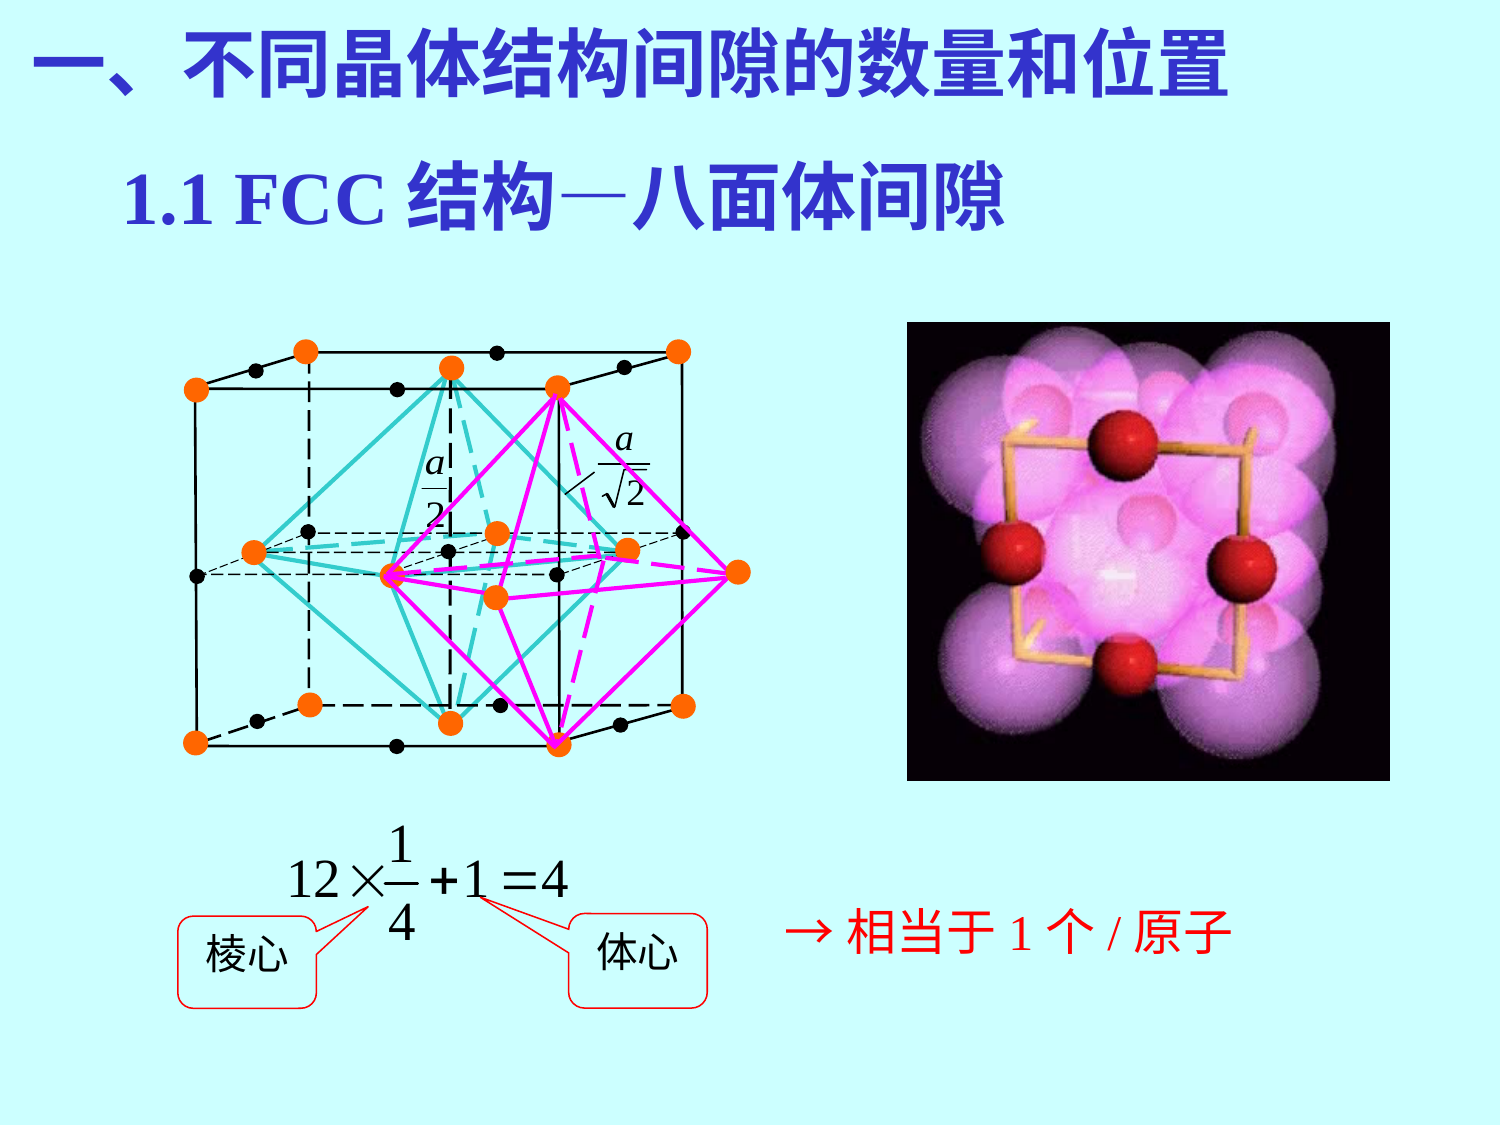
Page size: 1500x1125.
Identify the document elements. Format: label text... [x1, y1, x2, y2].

text_box →相当于1个/原子 [710, 893, 1307, 968]
text_box [248, 364, 263, 372]
text_box [183, 731, 208, 755]
text_box 一、不同晶体结构间隙的数量和位置 [16, 9, 1327, 114]
text_box [490, 346, 505, 361]
text_box [294, 340, 318, 364]
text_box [383, 393, 751, 749]
text_box [190, 569, 205, 584]
text_box [184, 378, 209, 402]
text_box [905, 321, 1391, 782]
text_box [617, 360, 632, 372]
text_box 棱心 [177, 916, 317, 1009]
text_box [283, 809, 576, 951]
text_box 1.1 FCC结构—八面体间隙 [107, 142, 1044, 248]
text_box 体心 [568, 913, 708, 1009]
text_box [242, 544, 246, 562]
text_box [666, 340, 691, 364]
text_box [439, 356, 464, 369]
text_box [251, 370, 629, 726]
